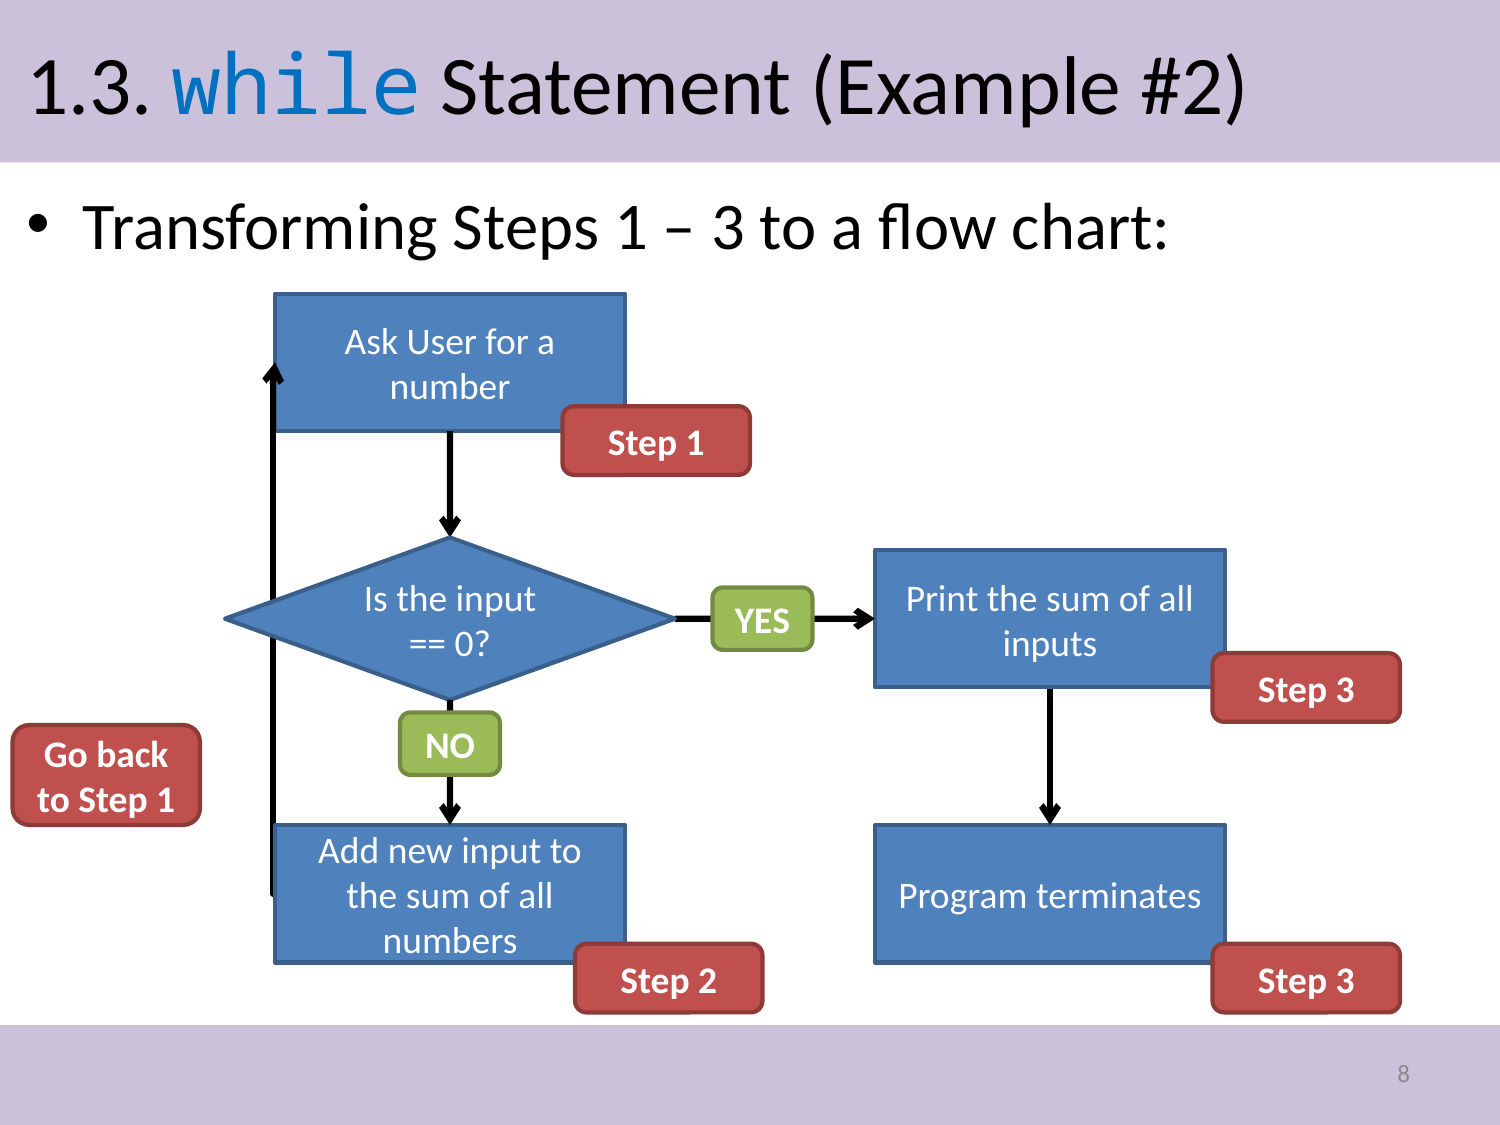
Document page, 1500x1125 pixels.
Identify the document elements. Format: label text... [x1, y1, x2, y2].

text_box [12, 362, 278, 894]
slide_number 8 [1074, 1042, 1425, 1103]
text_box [766, 549, 1401, 722]
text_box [274, 293, 751, 429]
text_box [874, 728, 1401, 1013]
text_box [224, 431, 763, 1013]
title 1.3. while Statement (Example #2) [11, 12, 1362, 150]
list Transforming Steps 1 – 3 to a flow chart: [11, 174, 1477, 1013]
